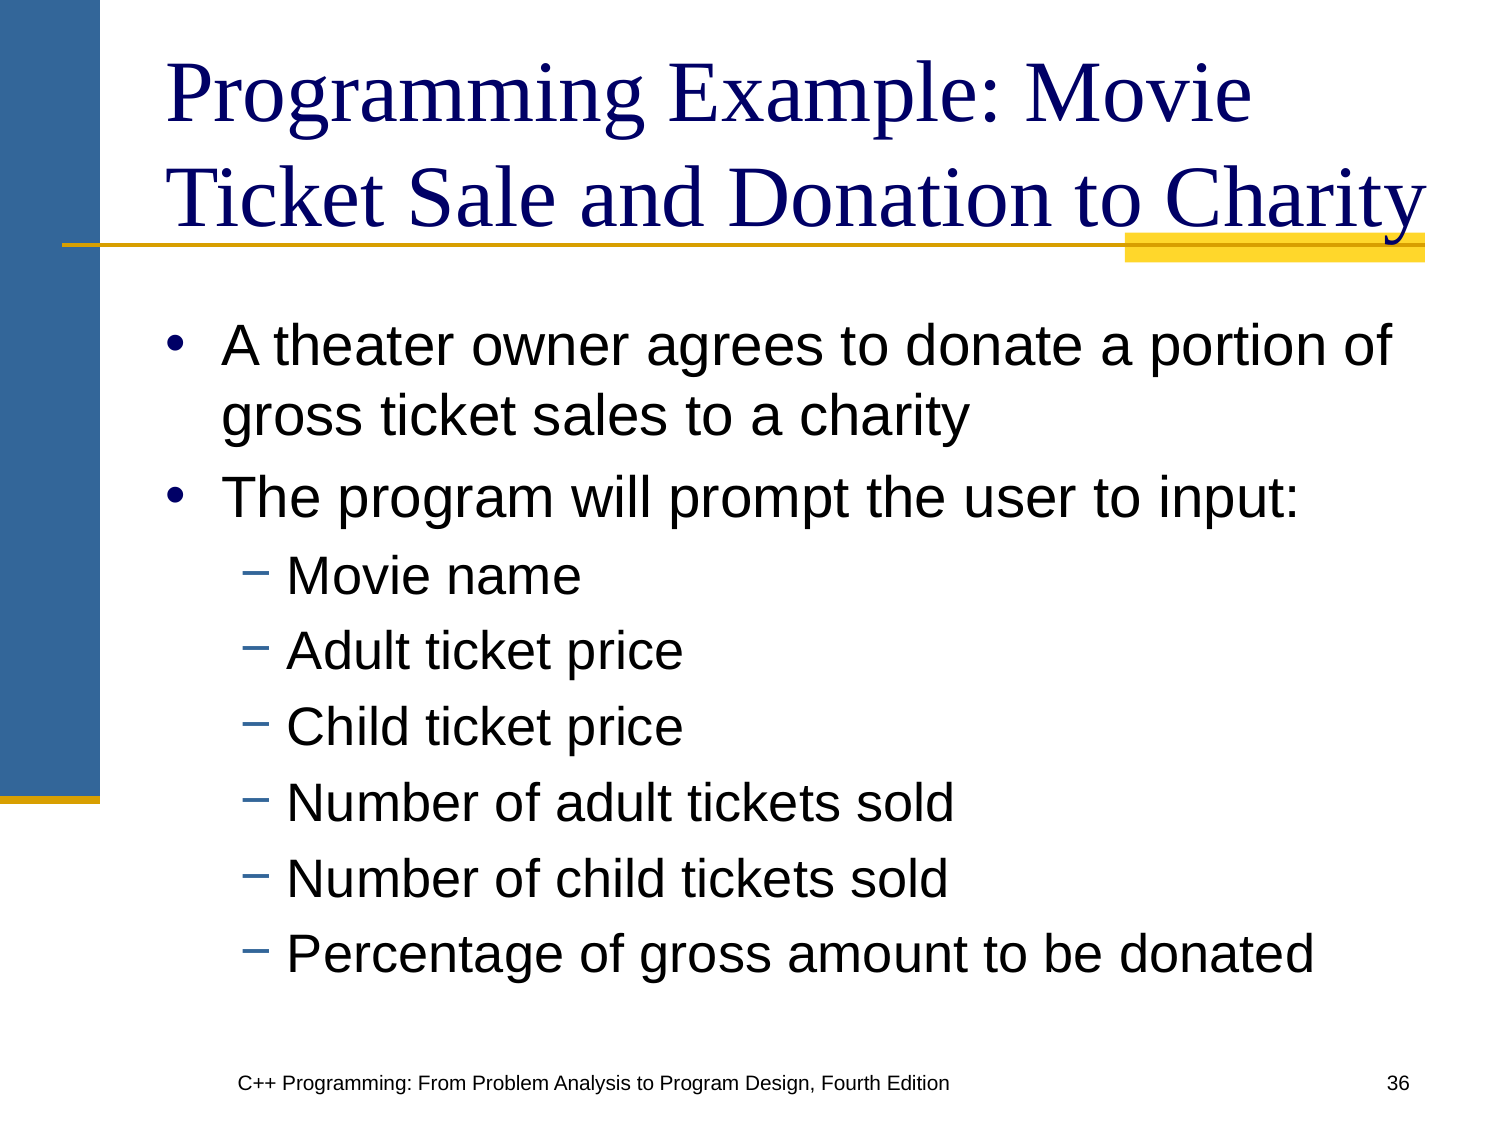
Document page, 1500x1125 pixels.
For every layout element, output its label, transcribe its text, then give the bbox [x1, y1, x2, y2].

title Programming Example: Movie Ticket Sale and Donation to Charity [150, 45, 1475, 234]
text_box C++ Programming: From Problem Analysis to Program Design, Fourth Edition [149, 1062, 1038, 1100]
list A theater owner agrees to donate a portion of gross ticket sales to a charity The program will prompt the user to input: Movie name Adult ticket price Child ticket price Number of adult tickets sold Number of child tickets sold Percentage of gross amount to be donated [150, 299, 1425, 1006]
text_box ‹#› [1112, 1062, 1425, 1100]
text_box ‹#› [1385, 234, 1403, 243]
